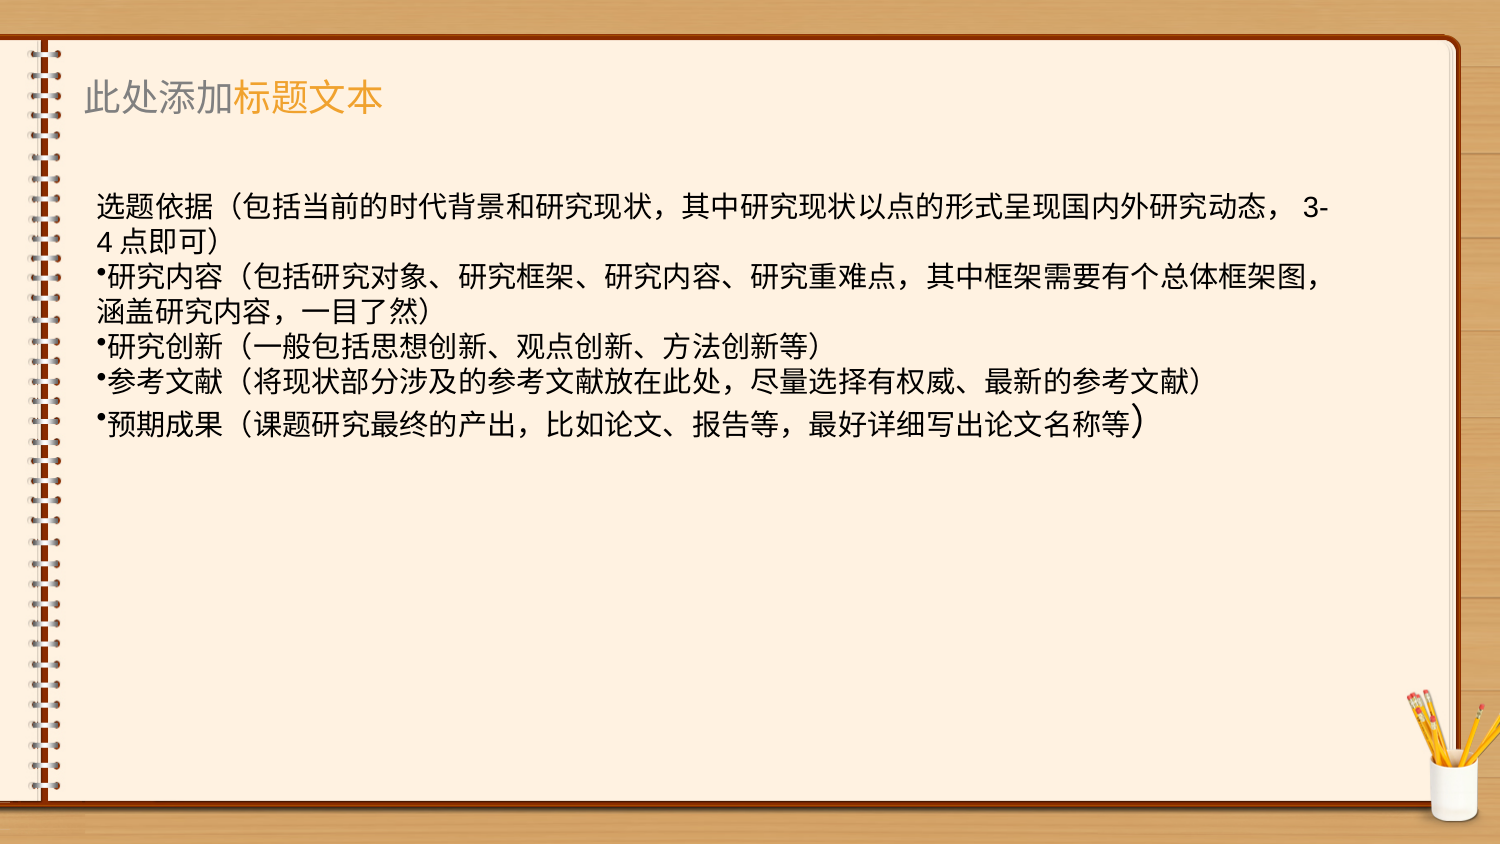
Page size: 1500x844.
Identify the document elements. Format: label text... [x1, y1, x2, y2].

text_box 选题依据（包括当前的时代背景和研究现状，其中研究现状以点的形式呈现国内外研究动态，3-4点即可） 研究内容（包括研究对象、研究框架、研究内容、研究重难点，其中框架需要有个总体框架图，涵盖研究内容，一目了然） 研究创新（一般包括思想创新、观点创新、方法创新等） 参考文献（将现状部分涉及的参考文献放在此处，尽量选择有权威、最新的参考文献） 预期成果（课题研究最终的产出，比如论文、报告等，最好详细写出论文名称等） [81, 180, 1353, 451]
picture [0, 0, 1500, 844]
text_box 此处添加标题文本 [83, 74, 438, 120]
